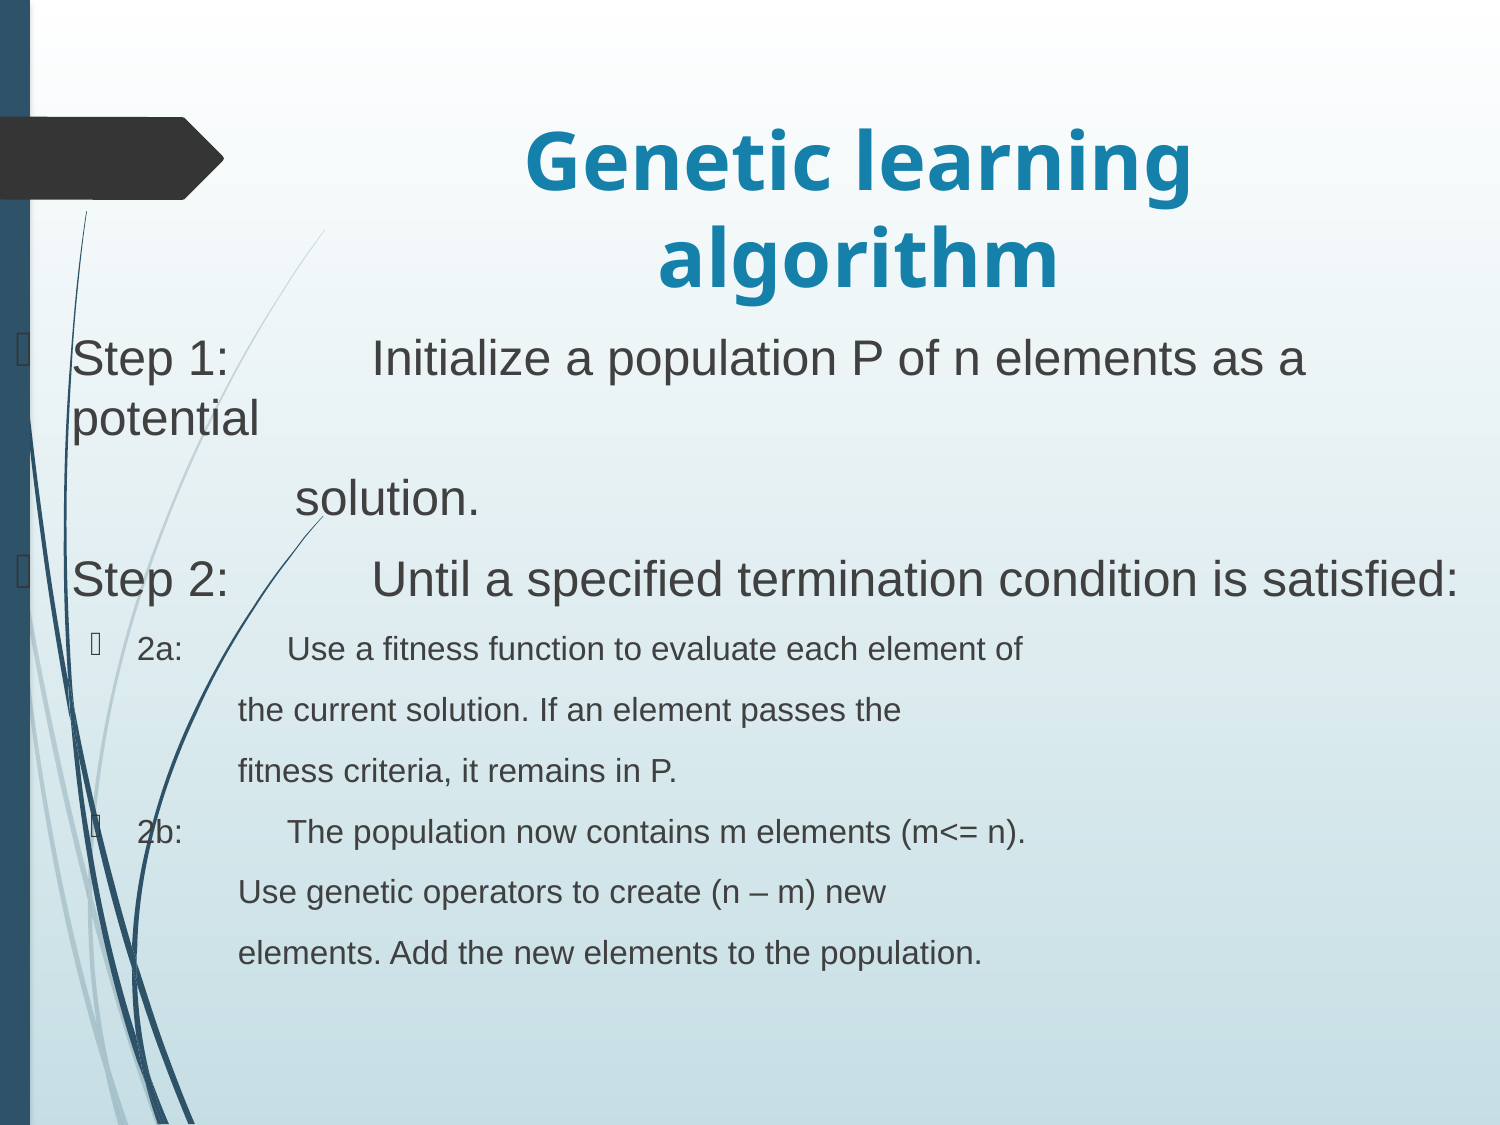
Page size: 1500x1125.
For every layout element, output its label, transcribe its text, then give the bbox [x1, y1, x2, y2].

title Genetic learning algorithm [319, 102, 1400, 313]
list Step 1: Initialize a population P of n elements as a potential solution. Step 2: Until a specified termination condition is satisfied: 2a: Use a fitness function to evaluate each element of the current solution. If an element passes the fitness criteria, it remains in P. 2b: The population now contains m elements (m<= n). Use genetic operators to create (n – m) new elements. Add the new elements to the population. [0, 317, 1500, 1038]
